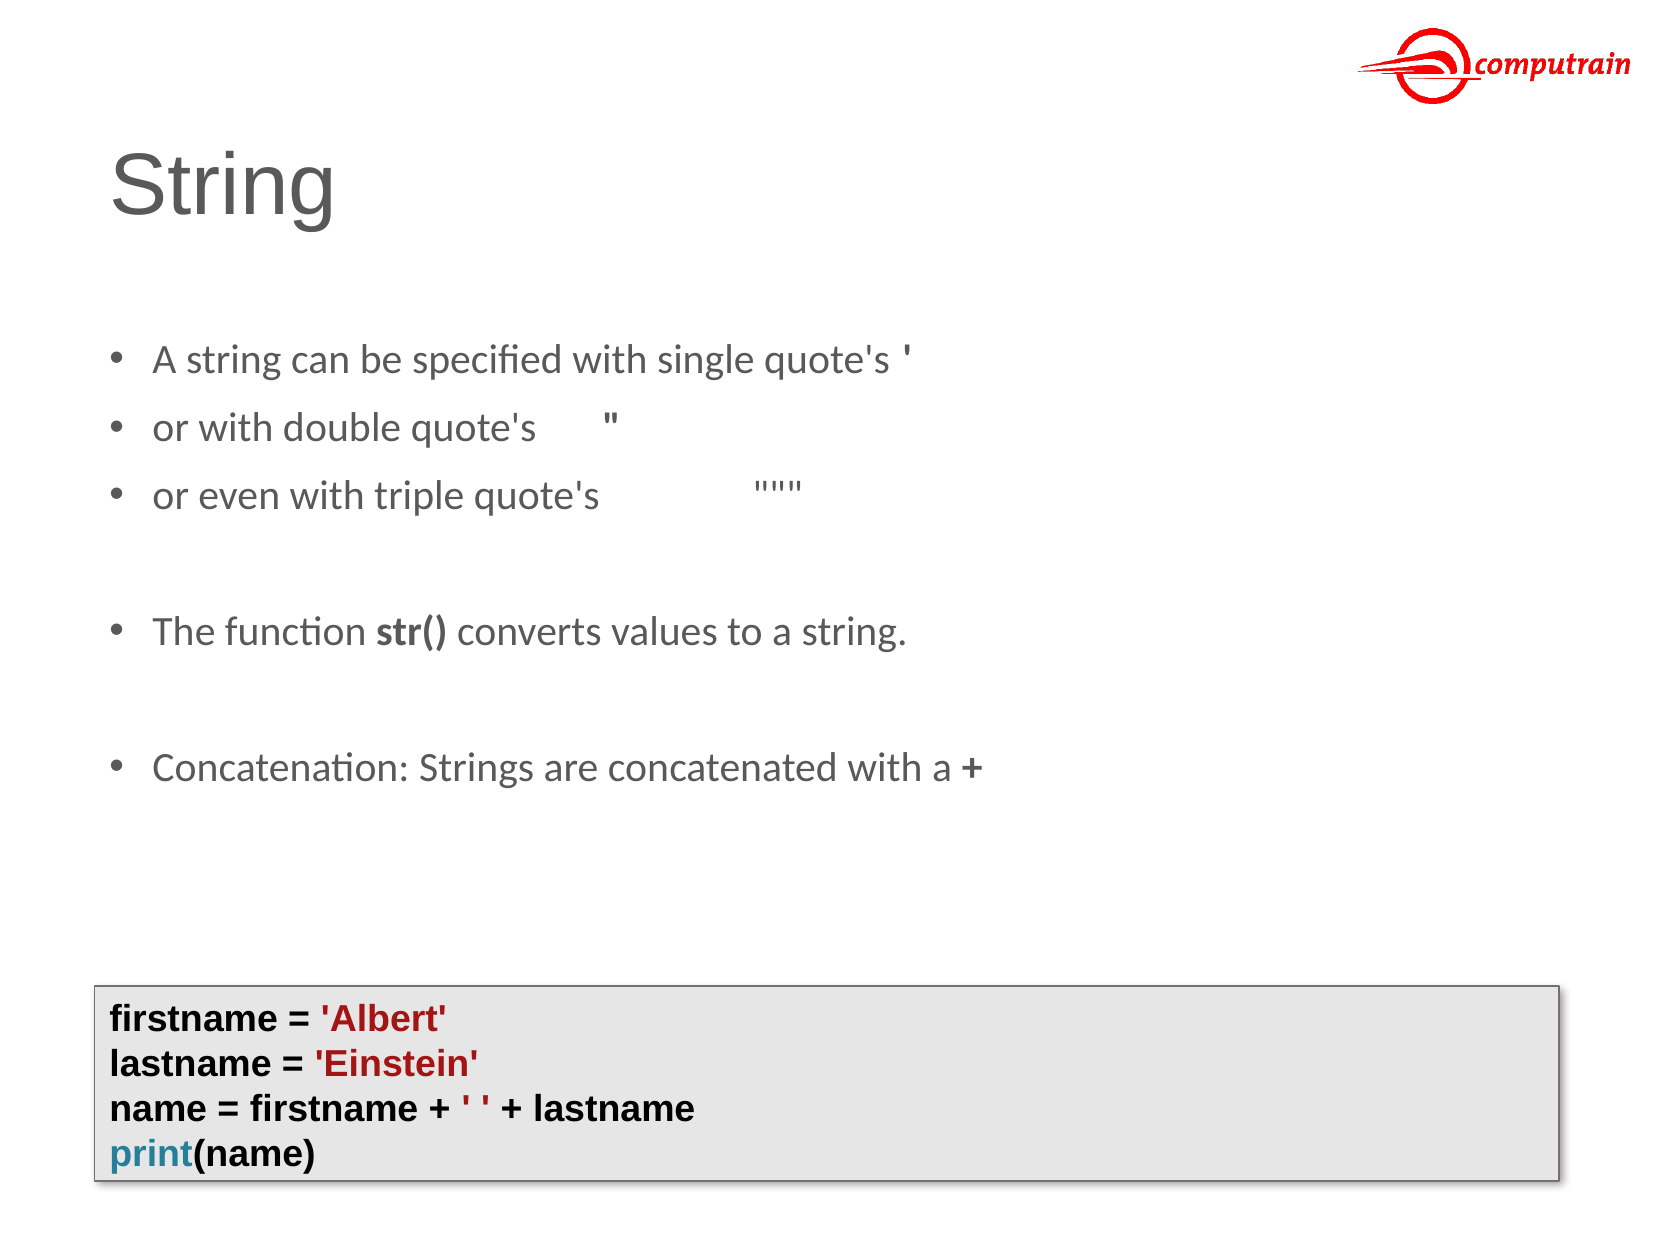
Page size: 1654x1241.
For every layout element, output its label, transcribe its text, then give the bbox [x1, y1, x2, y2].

picture [1358, 28, 1630, 104]
text_box firstname = 'Albert' lastname = 'Einstein' name = firstname + ' ' + lastname print(name) [94, 986, 1560, 1182]
title String [94, 66, 1560, 306]
list A string can be specified with single quote's ' or with double quote's " or even with triple quote's """ The function str() converts values to a string. Concatenation: Strings are concatenated with a + [94, 330, 1560, 986]
